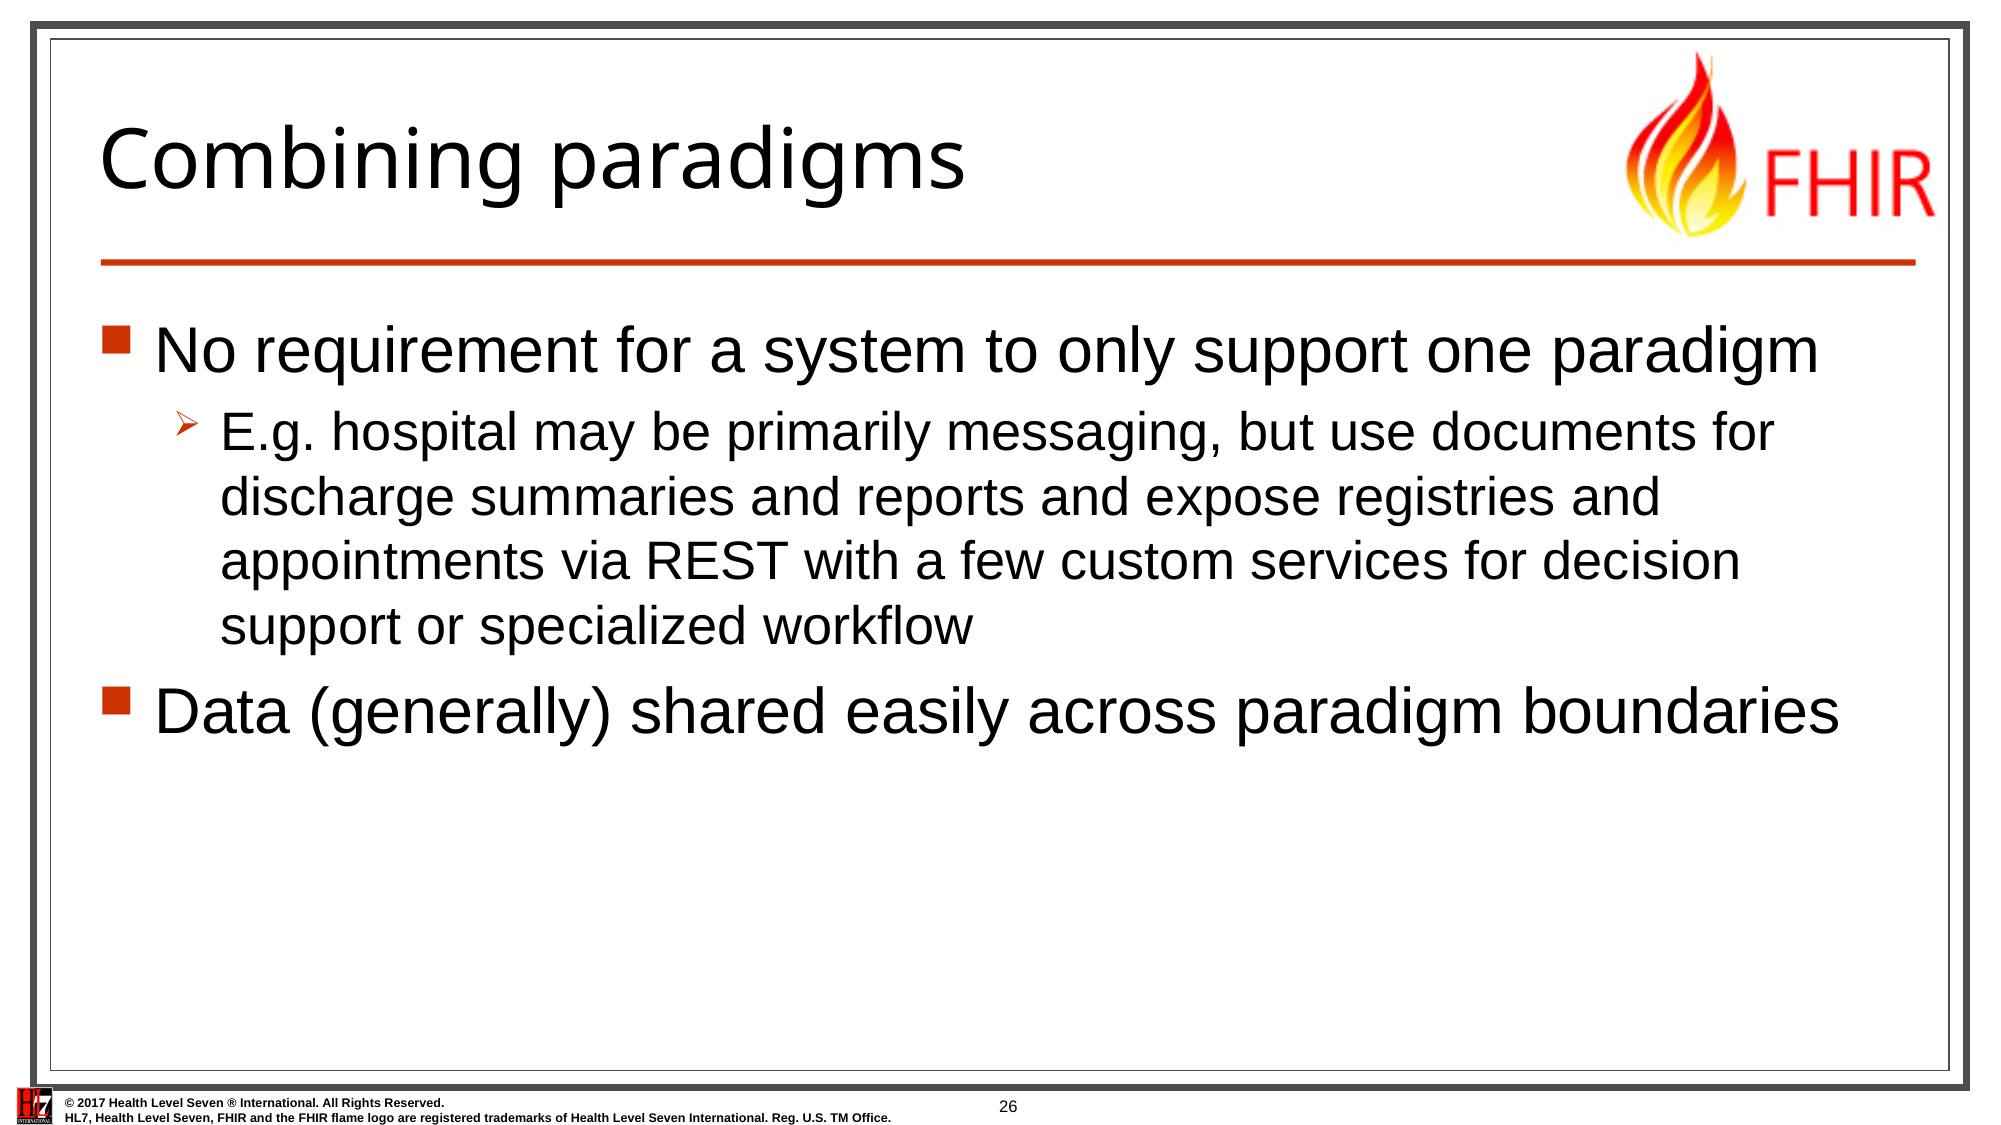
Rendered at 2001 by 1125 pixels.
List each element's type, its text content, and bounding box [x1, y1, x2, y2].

list No requirement for a system to only support one paradigm E.g. hospital may be primarily messaging, but use documents for discharge summaries and reports and expose registries and appointments via REST with a few custom services for decision support or specialized workflow Data (generally) shared easily across paradigm boundaries [83, 299, 1917, 1026]
slide_number 26 [949, 1087, 1067, 1125]
title Combining paradigms [83, 77, 1614, 213]
picture [1613, 41, 1948, 247]
picture [16, 1087, 53, 1125]
